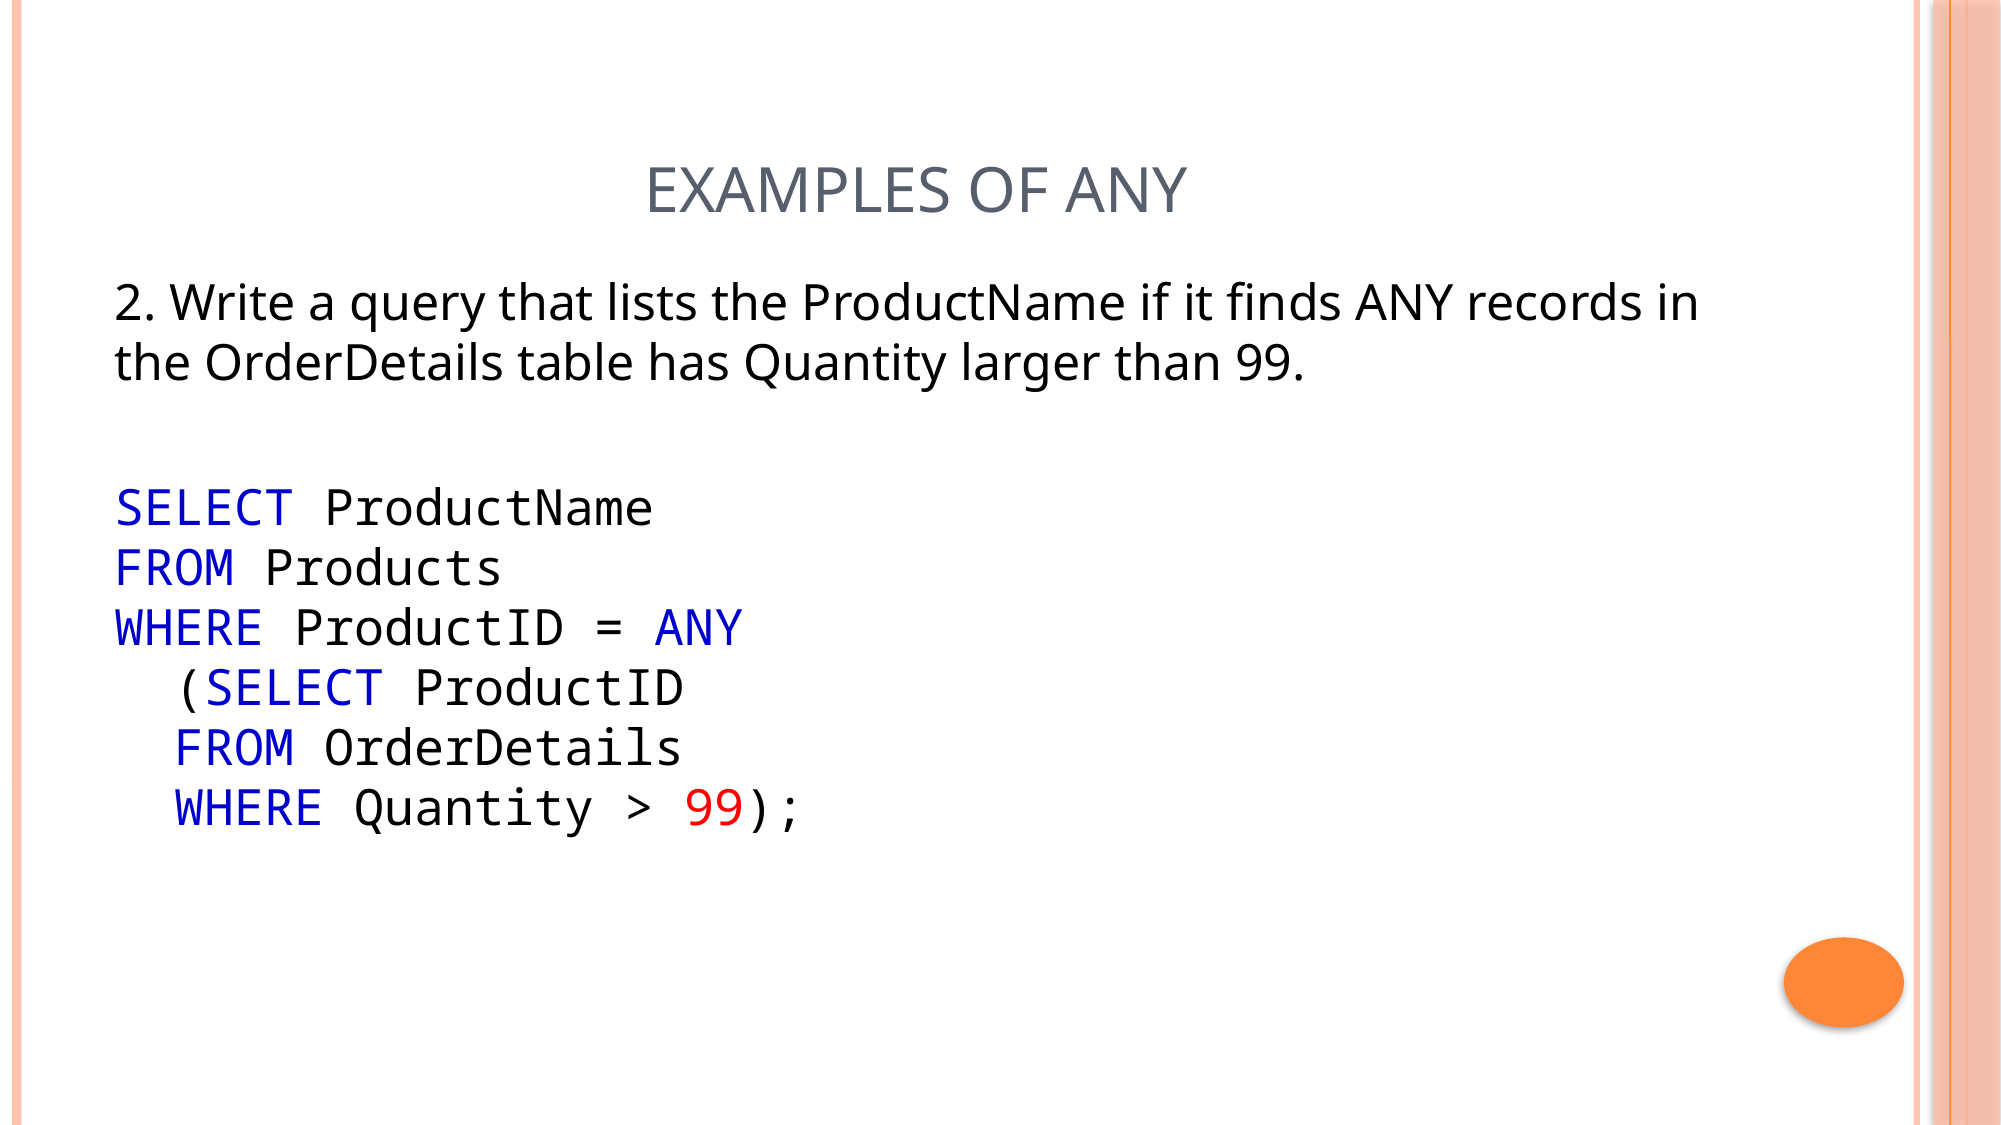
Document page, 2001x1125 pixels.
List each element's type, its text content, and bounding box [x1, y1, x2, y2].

title Examples of ANY [99, 45, 1734, 233]
list 2. Write a query that lists the ProductName if it finds ANY records in the OrderDetails table has Quantity larger than 99. SELECT ProductName FROM Products WHERE ProductID = ANY (SELECT ProductID FROM OrderDetails WHERE Quantity > 99); [99, 262, 1734, 1062]
